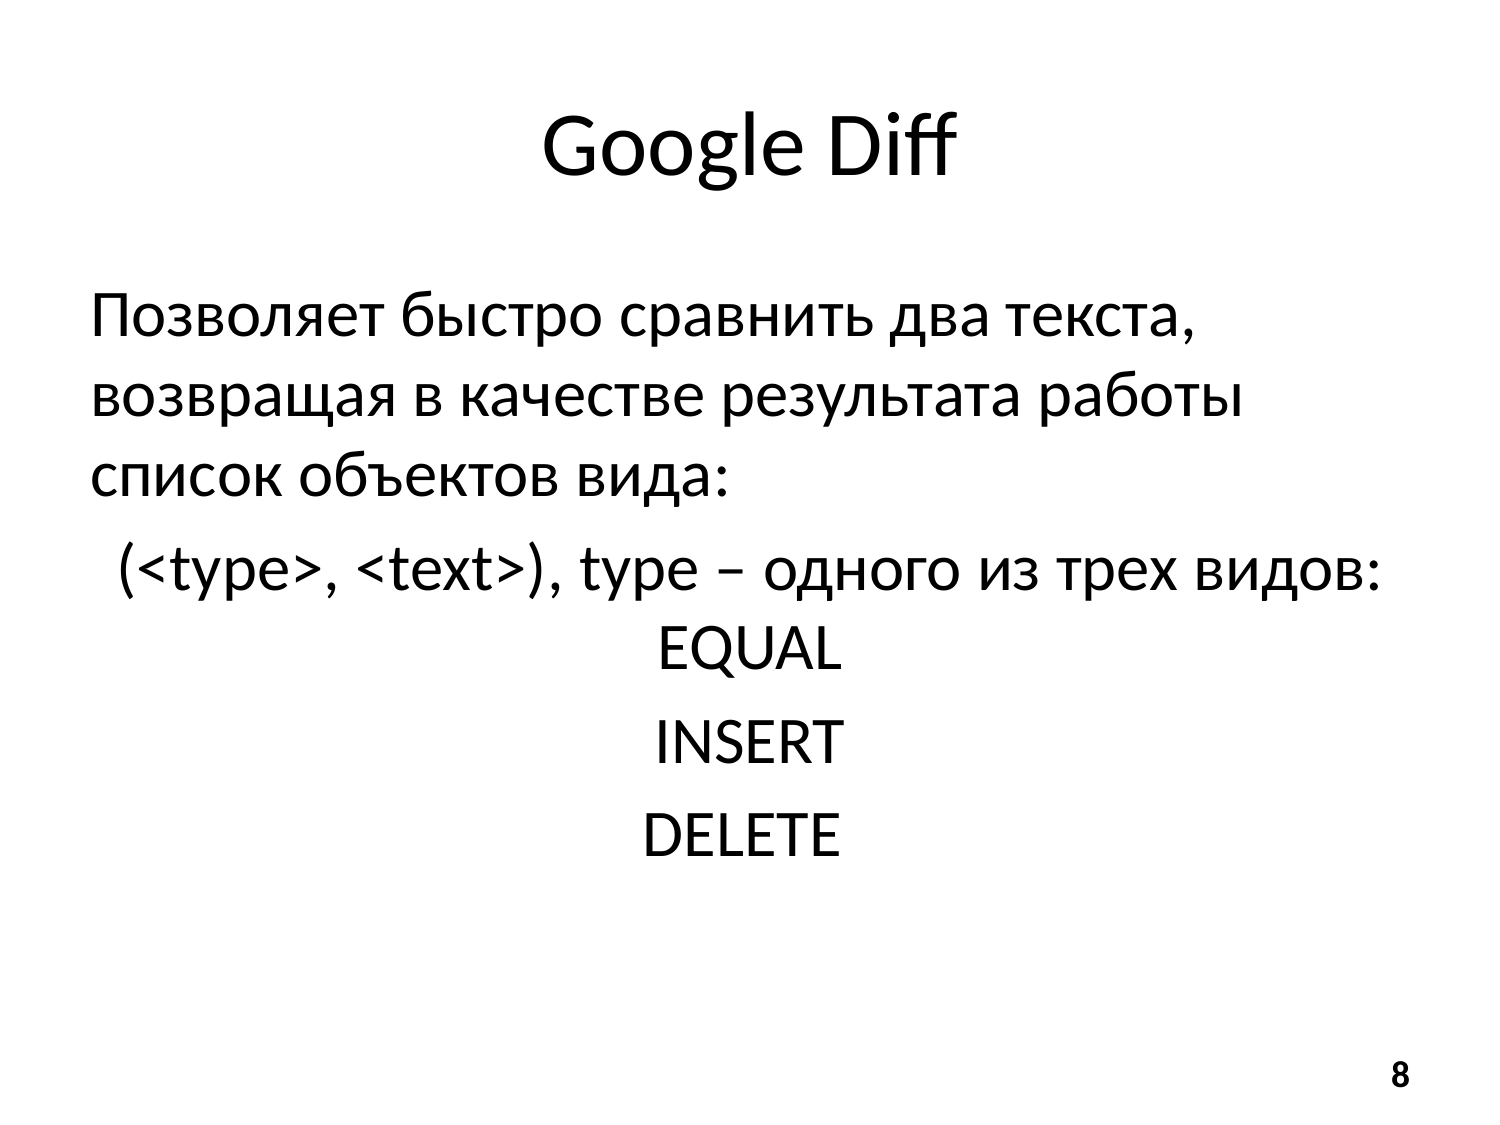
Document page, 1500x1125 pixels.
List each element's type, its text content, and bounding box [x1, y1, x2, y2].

slide_number 8 [1074, 1042, 1425, 1103]
title Google Diff [75, 45, 1425, 233]
list Позволяет быстро сравнить два текста, возвращая в качестве результата работы список объектов вида: (<type>, <text>), type – одного из трех видов: EQUAL INSERT DELETE [75, 262, 1425, 1005]
